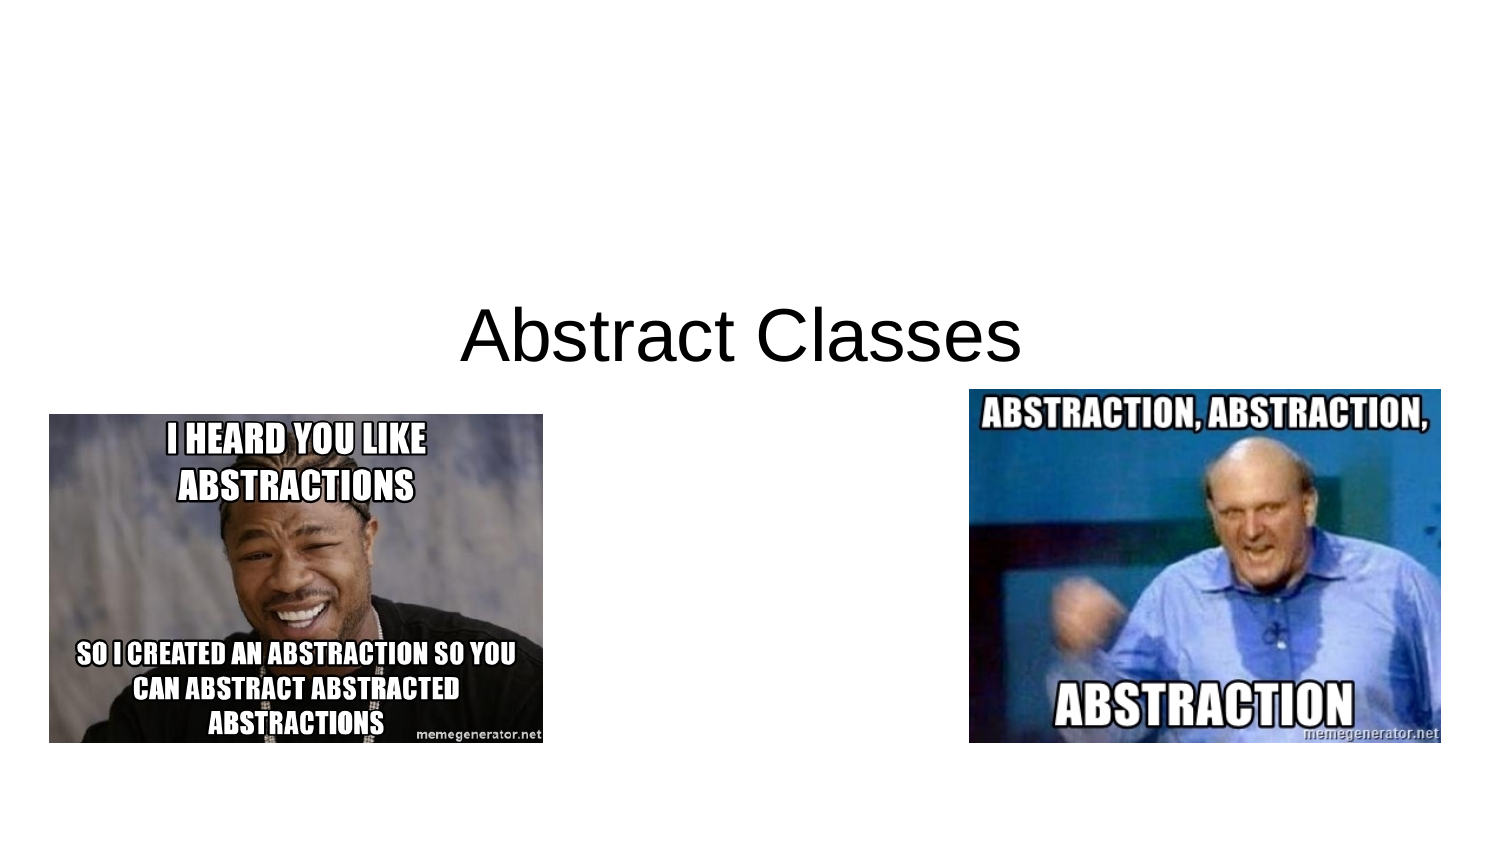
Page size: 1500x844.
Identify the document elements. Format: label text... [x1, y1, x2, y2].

picture [49, 414, 543, 744]
picture [968, 389, 1441, 744]
title Abstract Classes [42, 261, 1441, 400]
